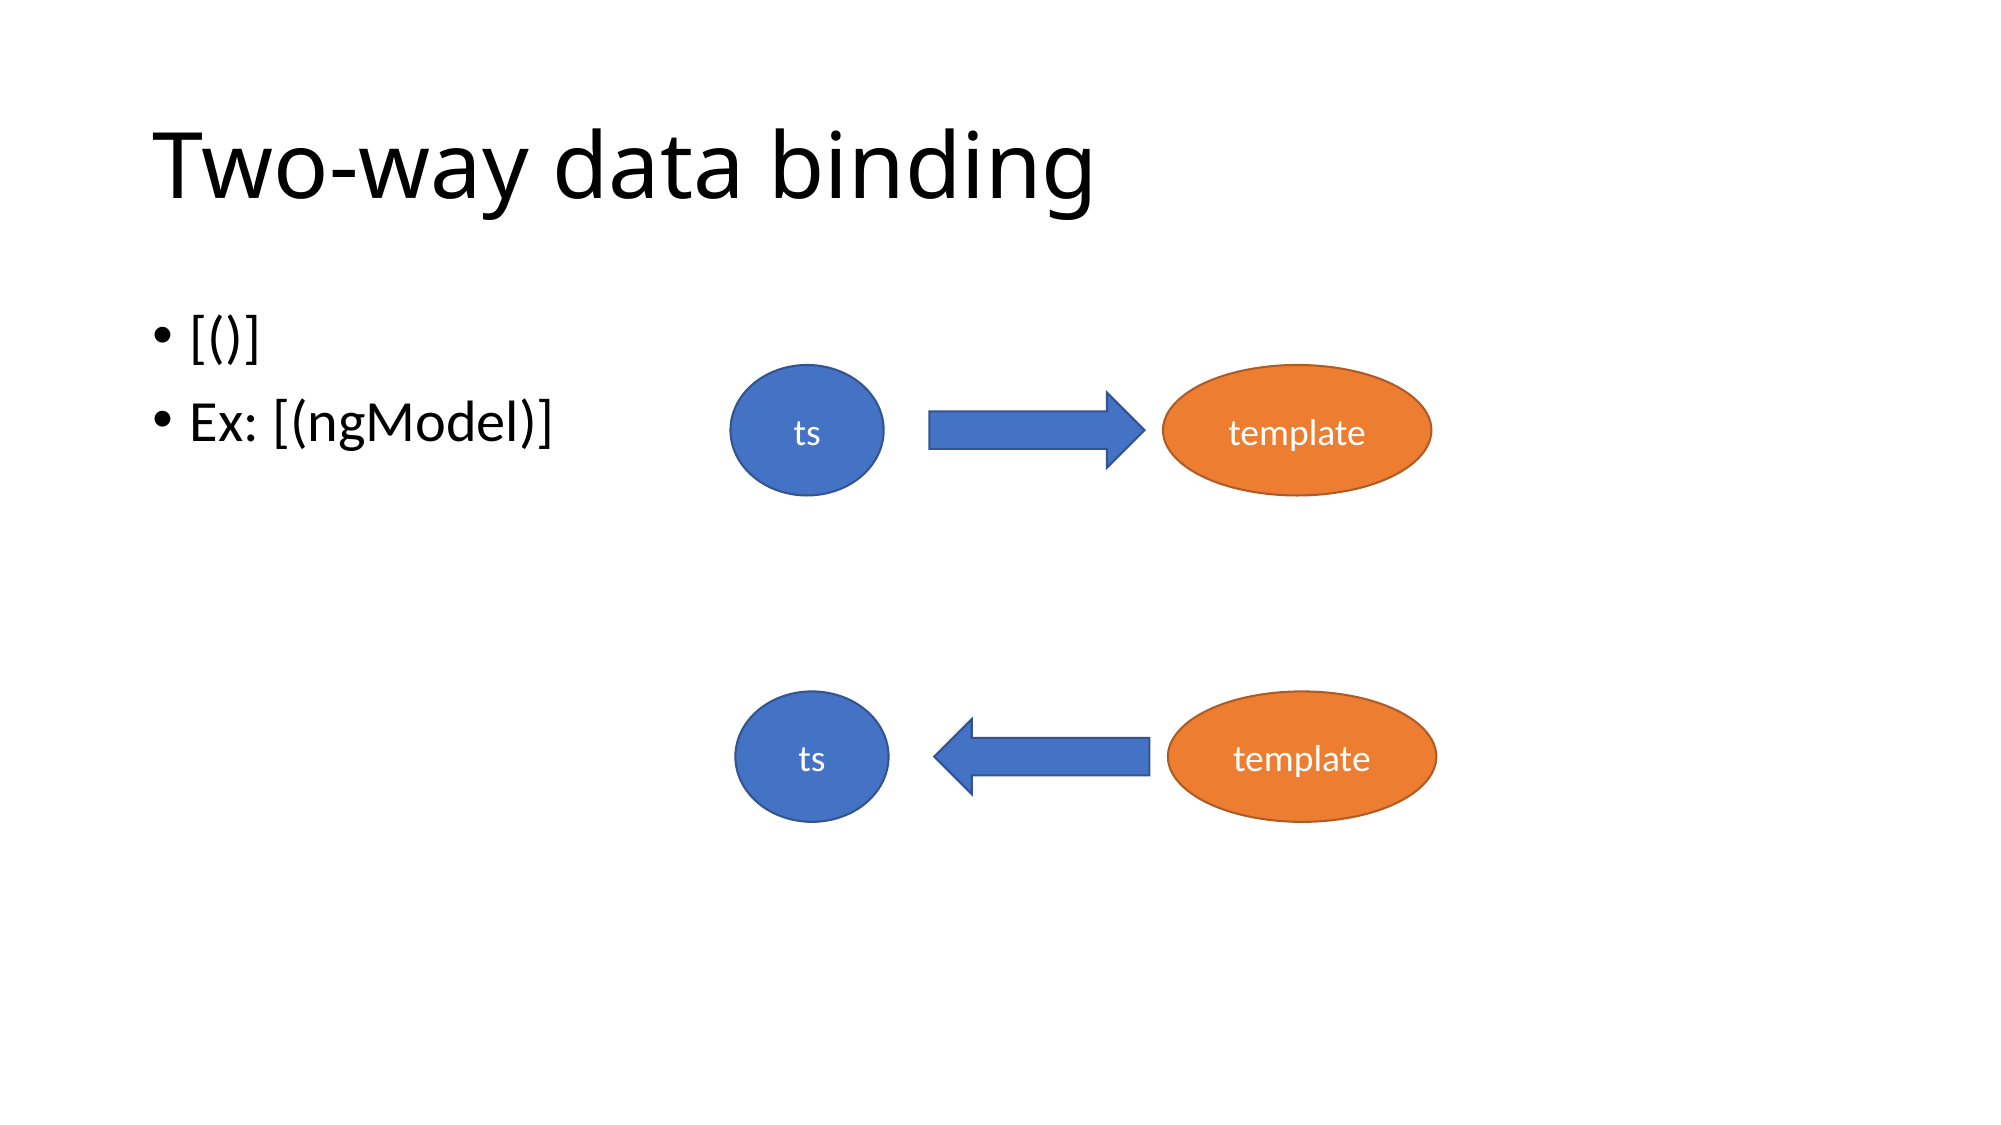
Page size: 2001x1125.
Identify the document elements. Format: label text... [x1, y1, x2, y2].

text_box [932, 716, 1151, 797]
title Two-way data binding [137, 59, 1863, 278]
text_box [928, 390, 1146, 471]
text_box template [1161, 363, 1433, 497]
list [()] Ex: [(ngModel)] [137, 299, 1863, 1014]
text_box template [1166, 690, 1438, 823]
text_box ts [729, 363, 885, 497]
text_box ts [734, 690, 890, 823]
